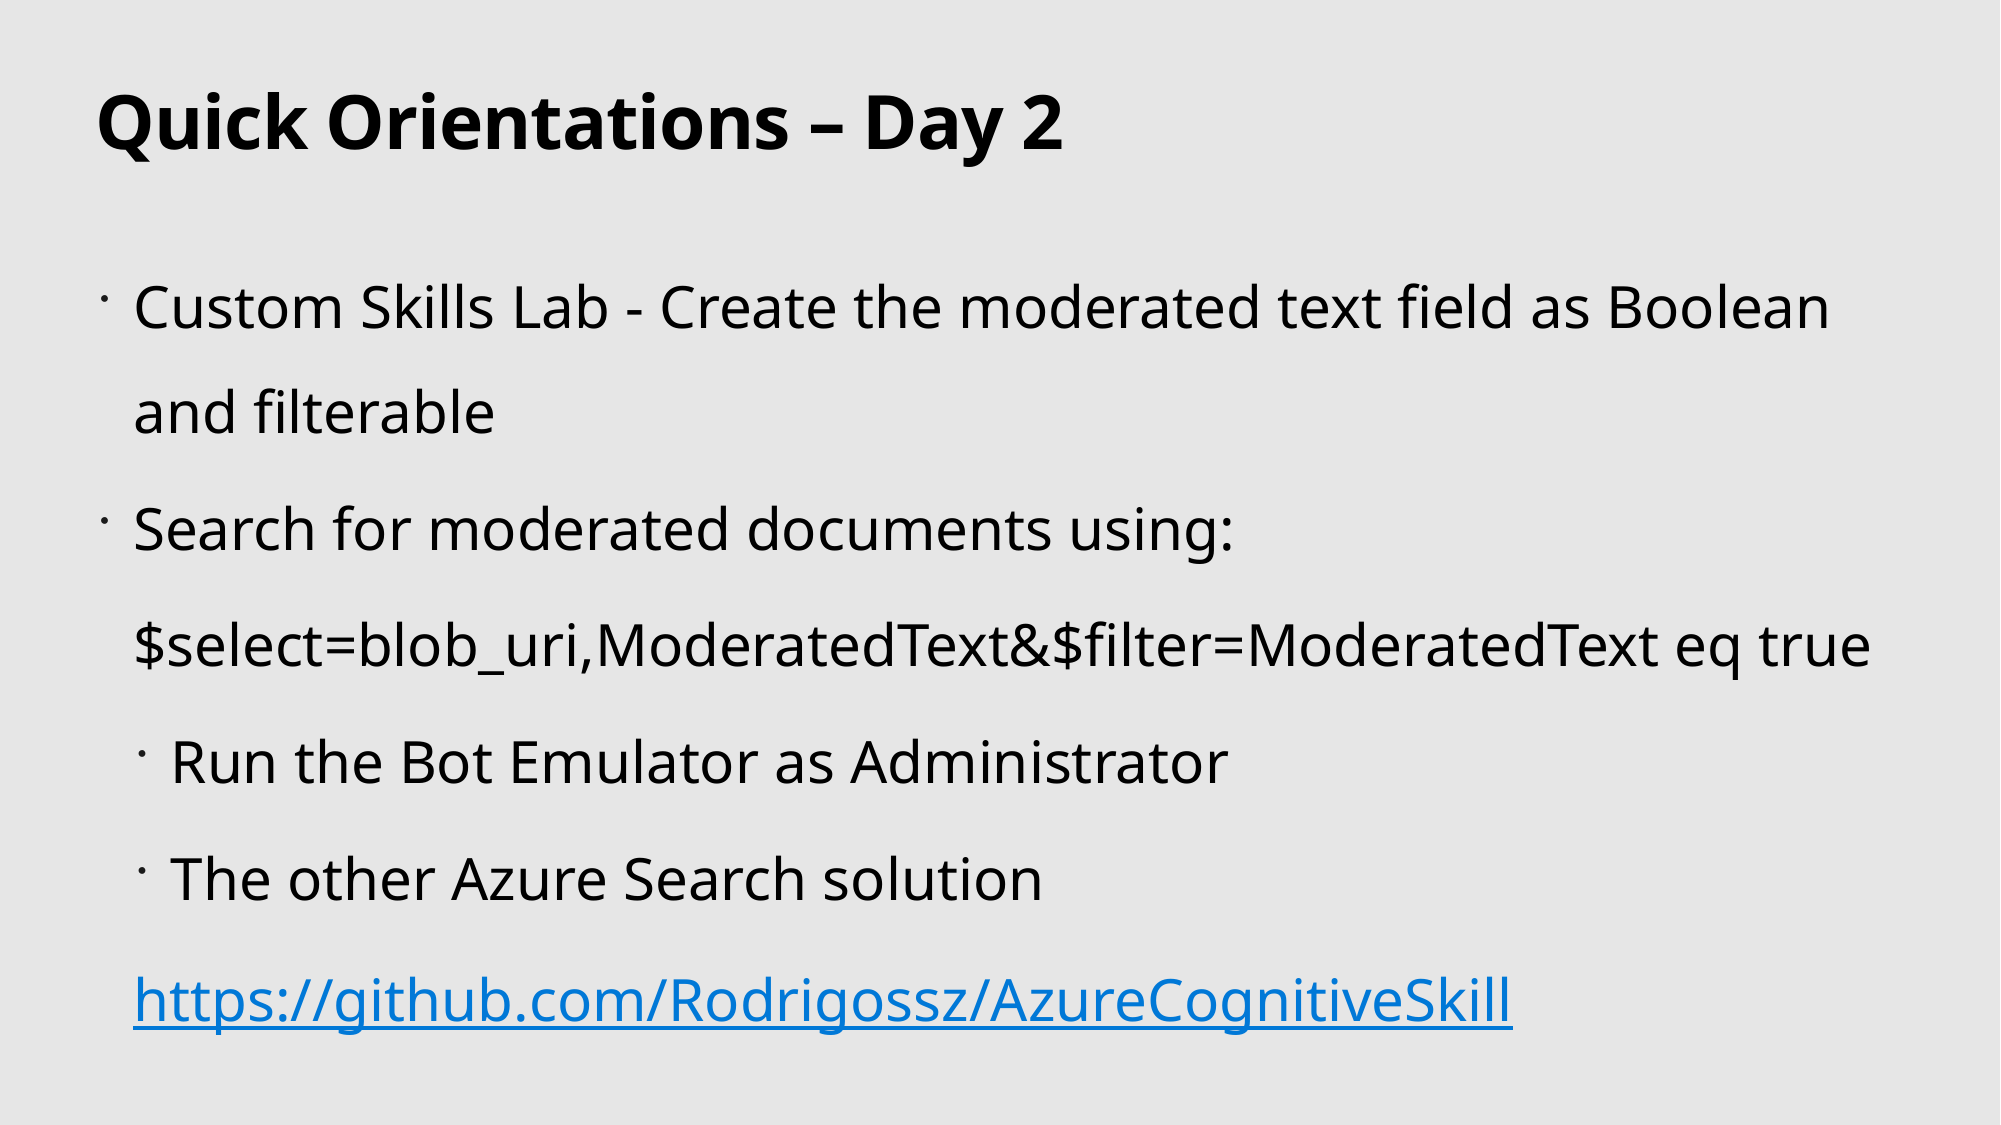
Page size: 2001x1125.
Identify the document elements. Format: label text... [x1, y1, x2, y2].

title Quick Orientations – Day 2 [95, 75, 1904, 166]
list Custom Skills Lab - Create the moderated text field as Boolean and filterable Search for moderated documents using: $select=blob_uri,ModeratedText&$filter=ModeratedText eq true Run the Bot Emulator as Administrator The other Azure Search solution https://github.com/Rodrigossz/AzureCognitiveSkill [95, 235, 1904, 1036]
